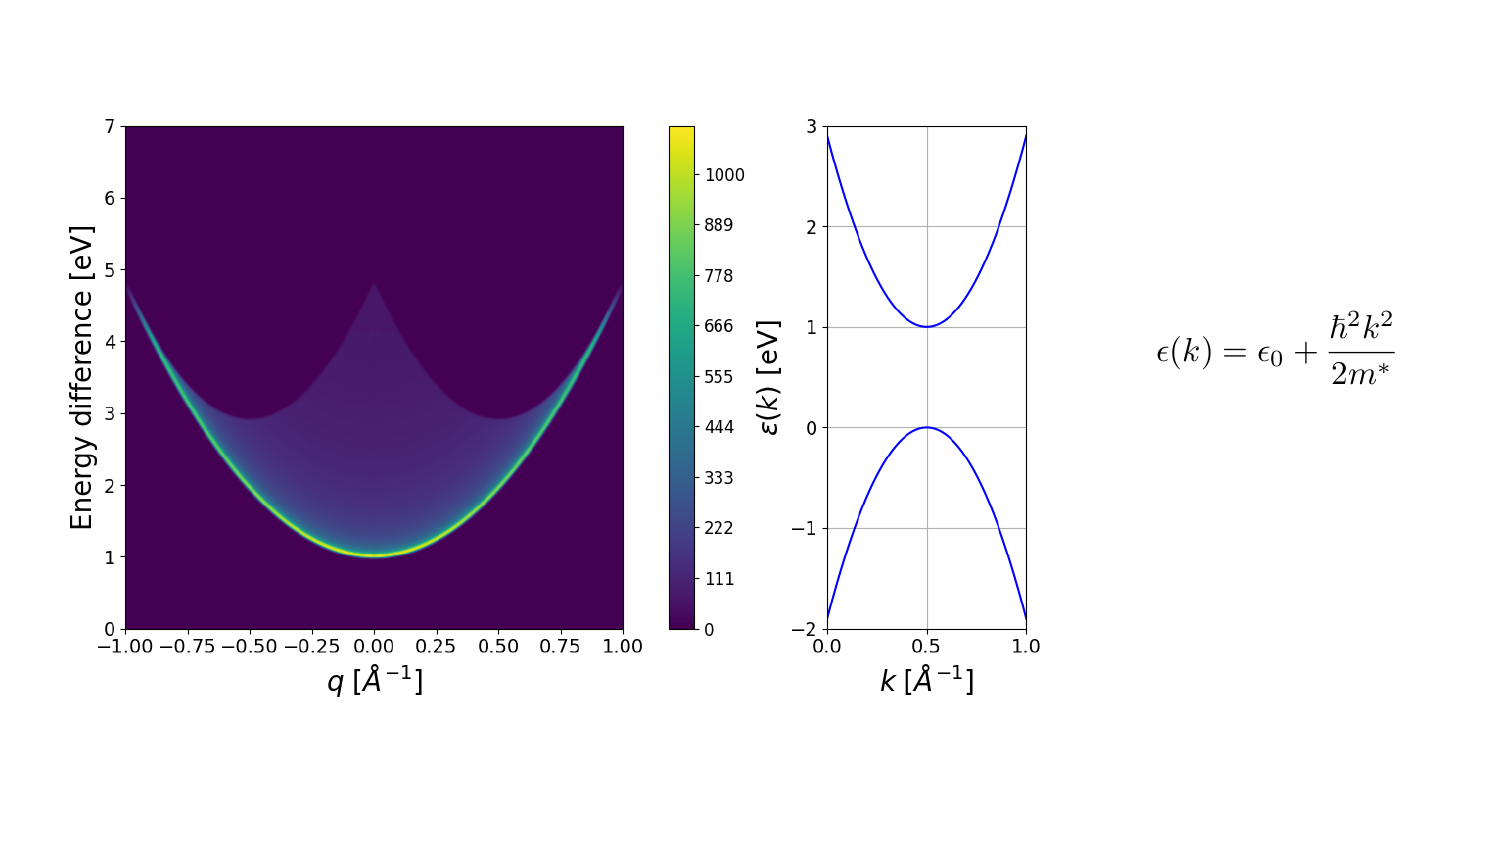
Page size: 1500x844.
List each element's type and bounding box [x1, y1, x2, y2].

picture [1120, 265, 1429, 413]
picture [66, 114, 1046, 702]
